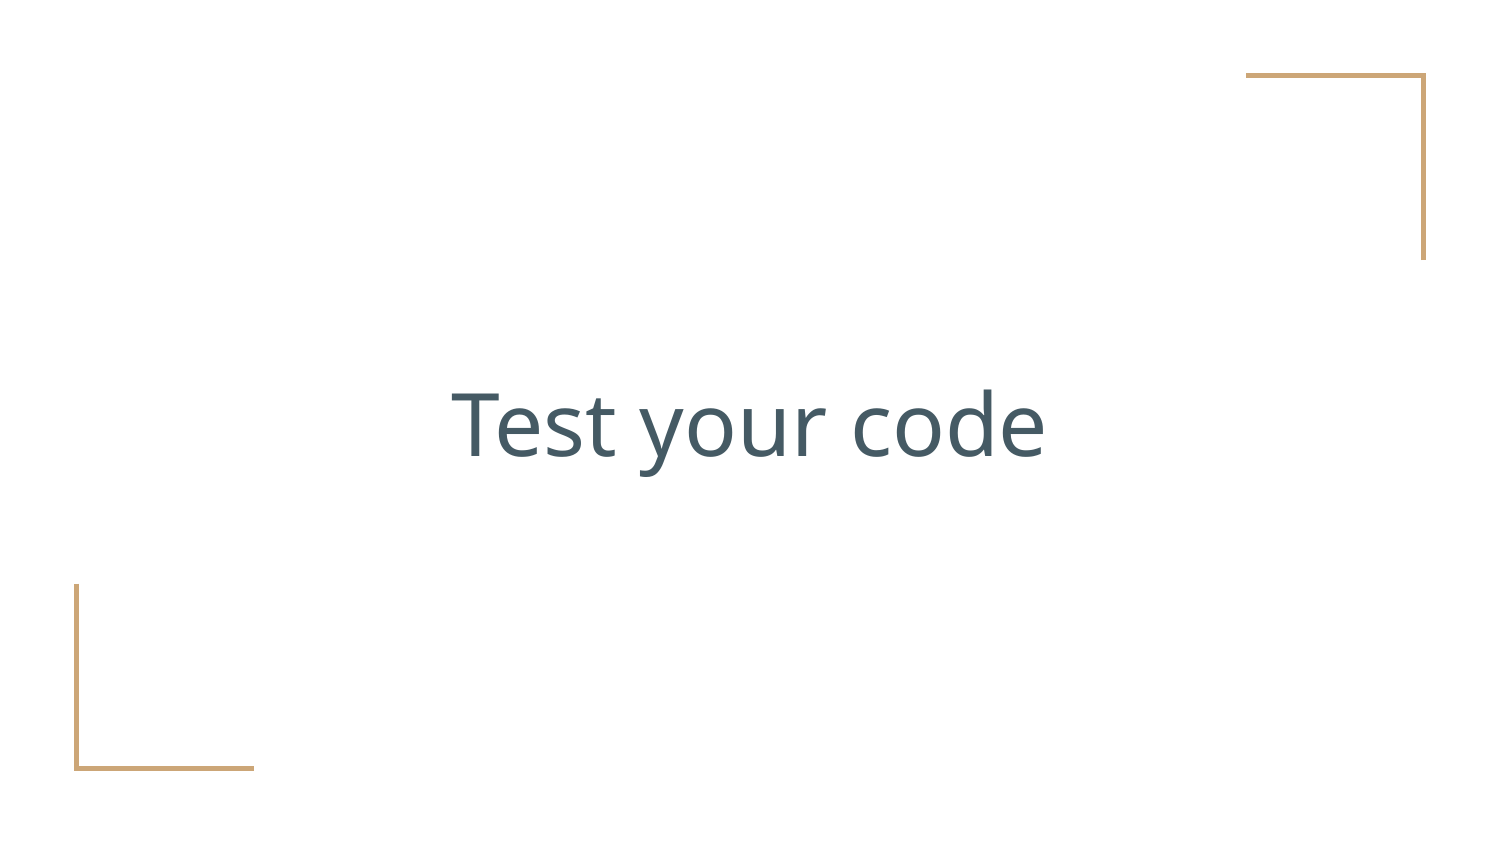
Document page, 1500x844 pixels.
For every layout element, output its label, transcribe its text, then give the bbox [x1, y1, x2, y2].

title Test your code [126, 296, 1374, 548]
